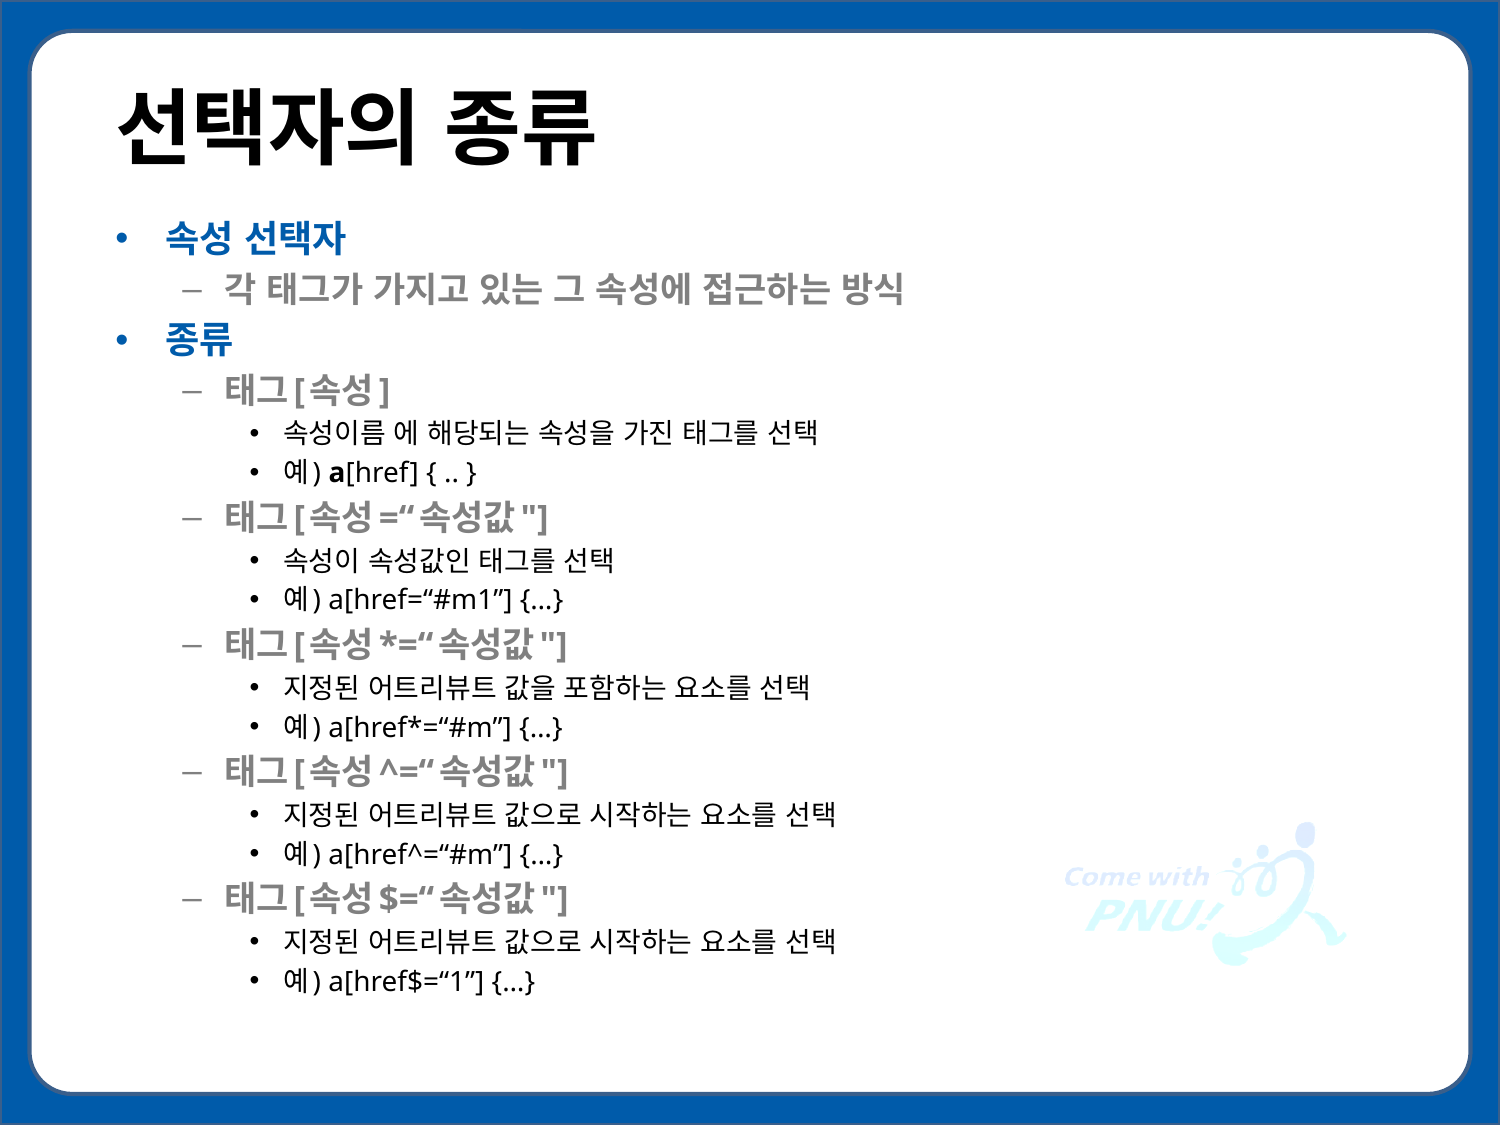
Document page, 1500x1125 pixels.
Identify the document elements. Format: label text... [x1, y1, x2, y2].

list 속성 선택자 각 태그가 가지고 있는 그 속성에 접근하는 방식 종류 태그[속성] 속성이름 에 해당되는 속성을 가진 태그를 선택 예) a[href] { .. } 태그[속성=“속성값"] 속성이 속성값인 태그를 선택 예) a[href=“#m1”] {…} 태그[속성*=“속성값"] 지정된 어트리뷰트 값을 포함하는 요소를 선택 예) a[href*=“#m”] {…} 태그[속성^=“속성값"] 지정된 어트리뷰트 값으로 시작하는 요소를 선택 예) a[href^=“#m”] {…} 태그[속성$=“속성값"] 지정된 어트리뷰트 값으로 시작하는 요소를 선택 예) a[href$=“1”] {…} [100, 208, 1425, 1005]
title 선택자의 종류 [100, 66, 1425, 185]
